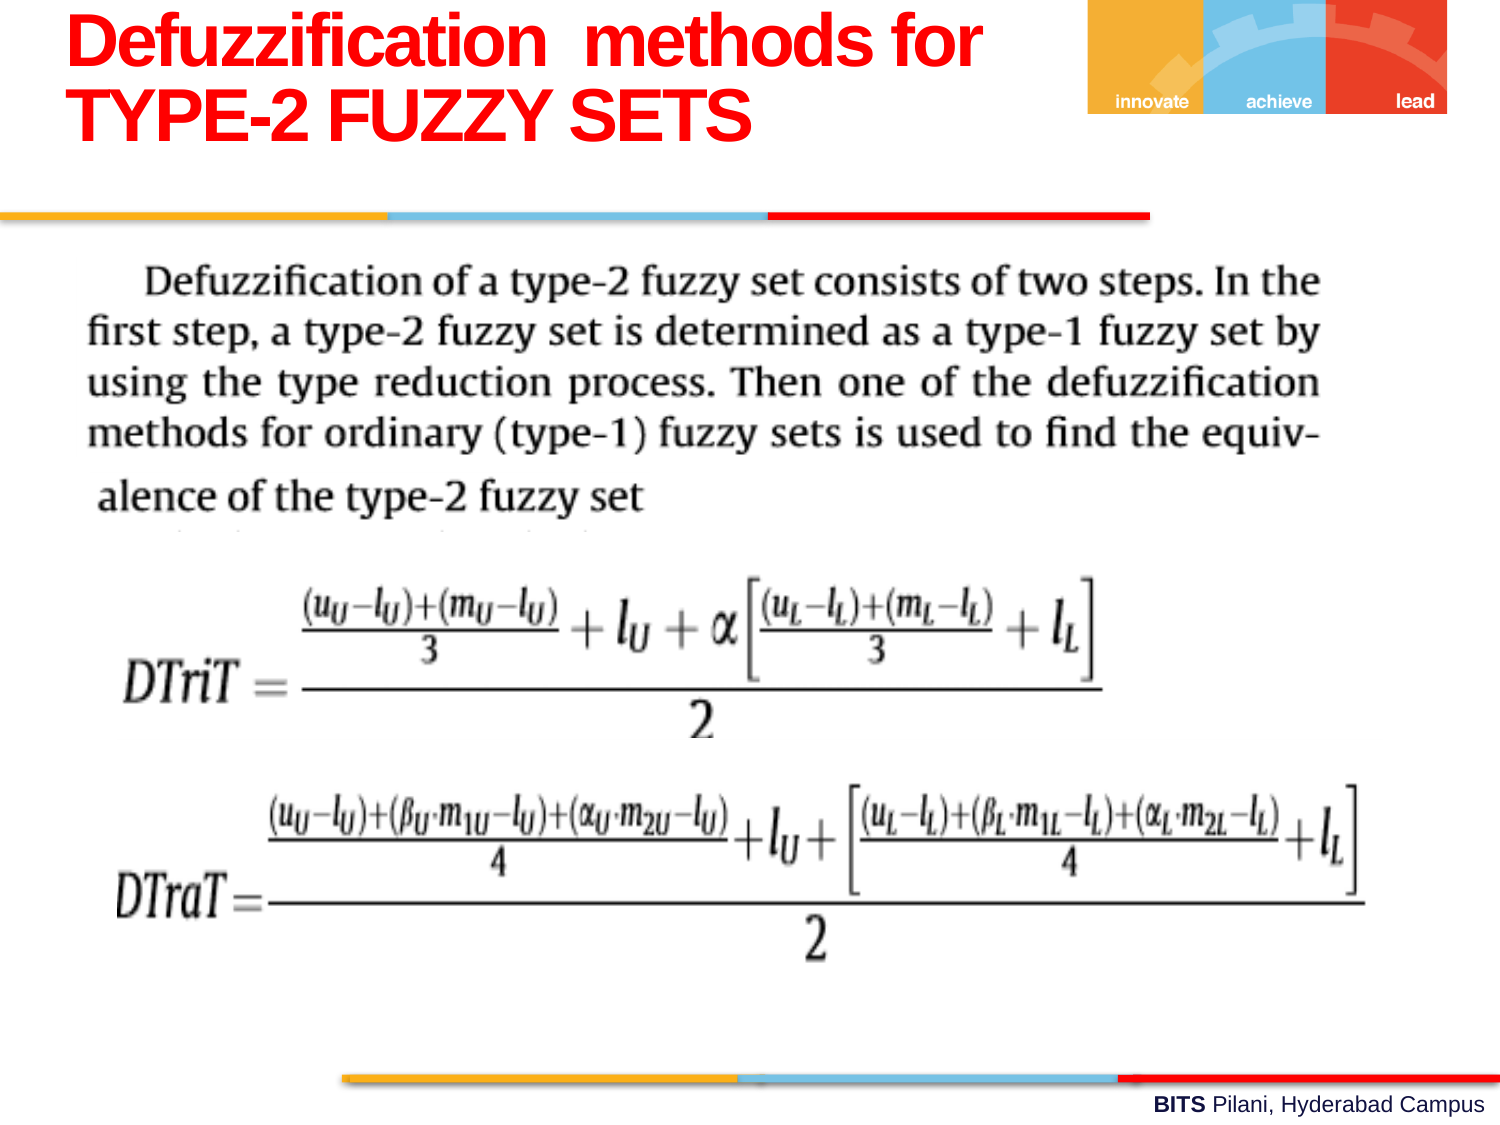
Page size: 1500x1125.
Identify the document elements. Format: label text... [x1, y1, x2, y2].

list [74, 257, 1338, 458]
picture [1087, 0, 1448, 114]
list Defuzzification methods for TYPE-2 FUZZY SETS [50, 24, 1088, 213]
picture [89, 471, 1383, 982]
